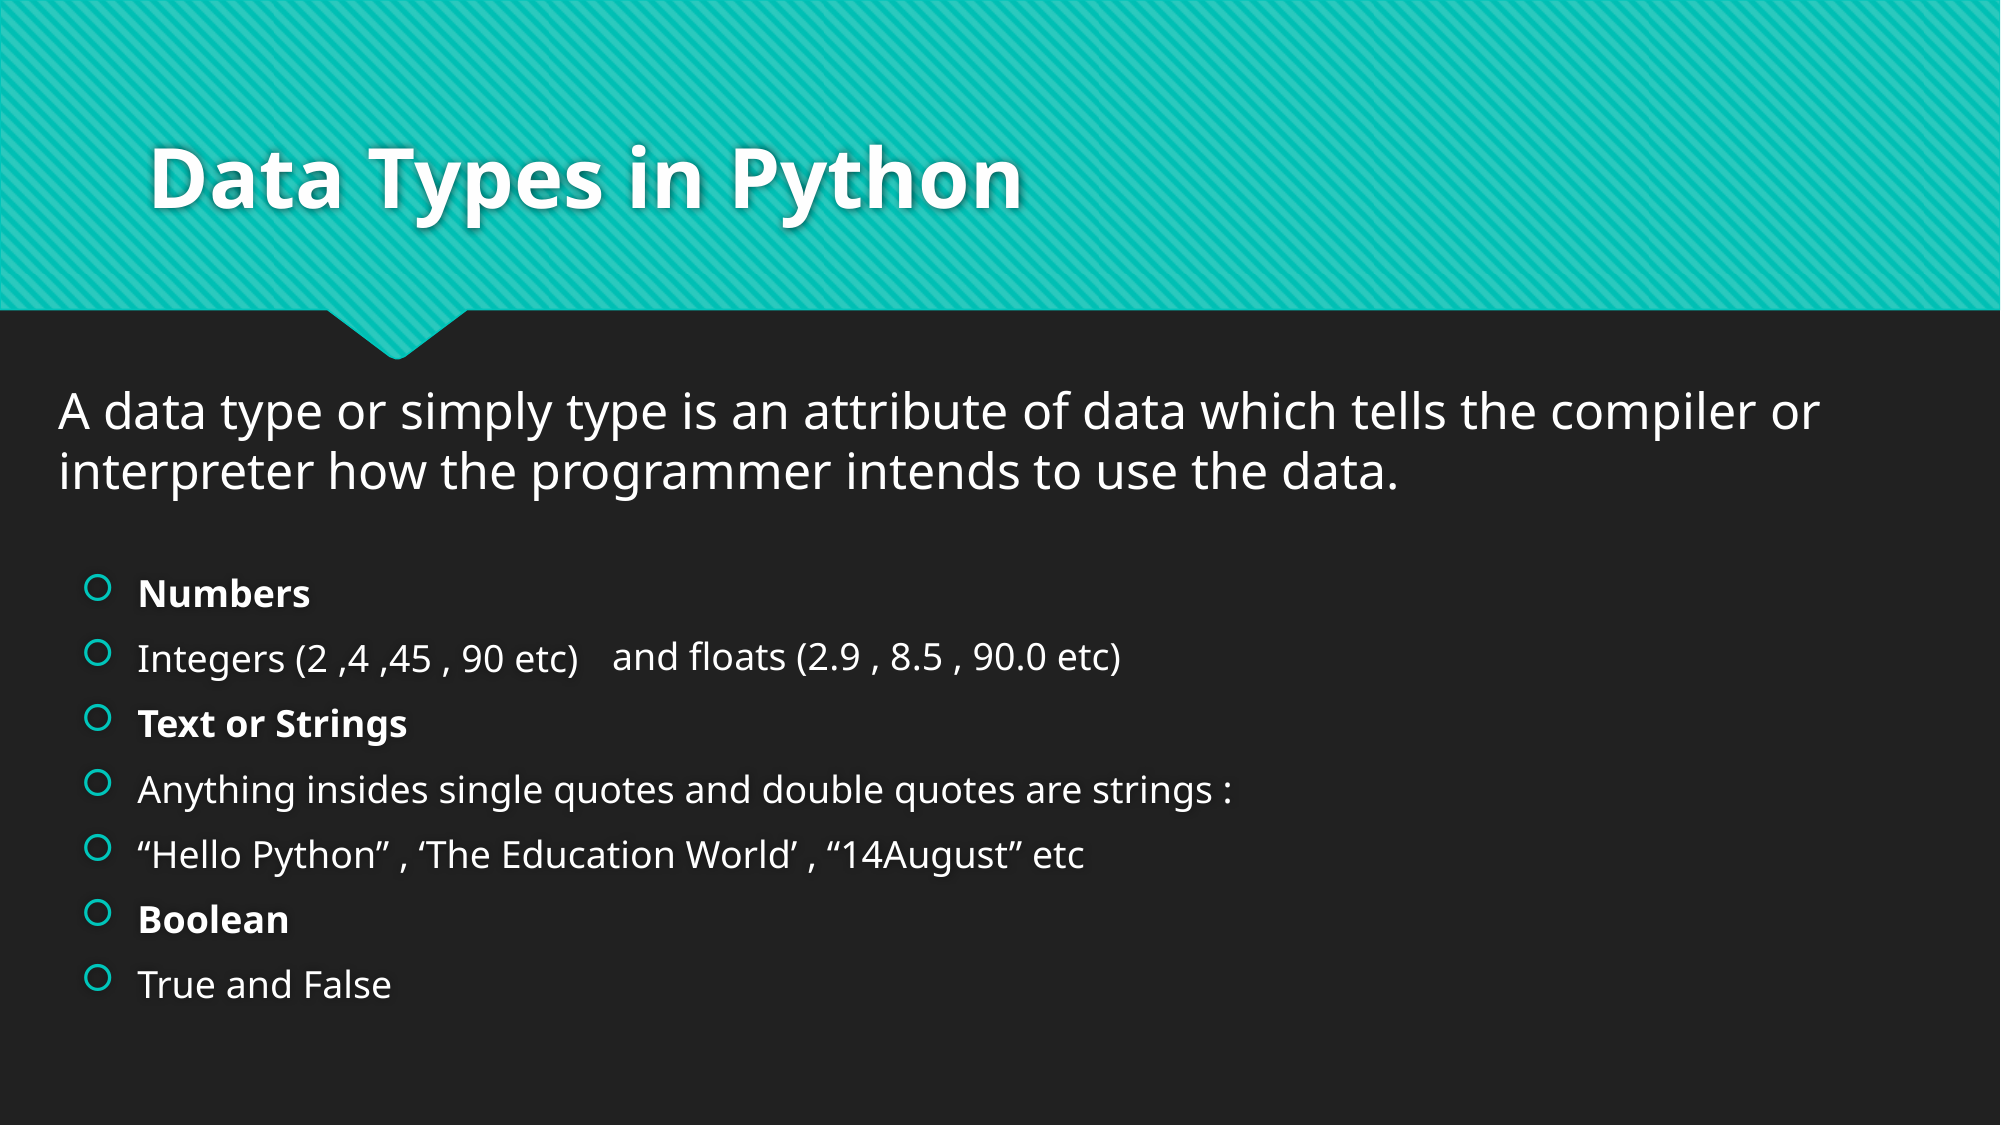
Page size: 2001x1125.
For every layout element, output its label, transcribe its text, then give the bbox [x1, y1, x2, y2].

title Data Types in Python [132, 73, 1868, 233]
text_box and floats (2.9 , 8.5 , 90.0 etc) [597, 625, 1244, 686]
list Numbers Integers (2 ,4 ,45 , 90 etc) Text or Strings Anything insides single quotes and double quotes are strings : “Hello Python” , ‘The Education World’ , “14August” etc Boolean True and False [66, 514, 1694, 1062]
text_box A data type or simply type is an attribute of data which tells the compiler or interpreter how the programmer intends to use the data. [43, 371, 1941, 507]
